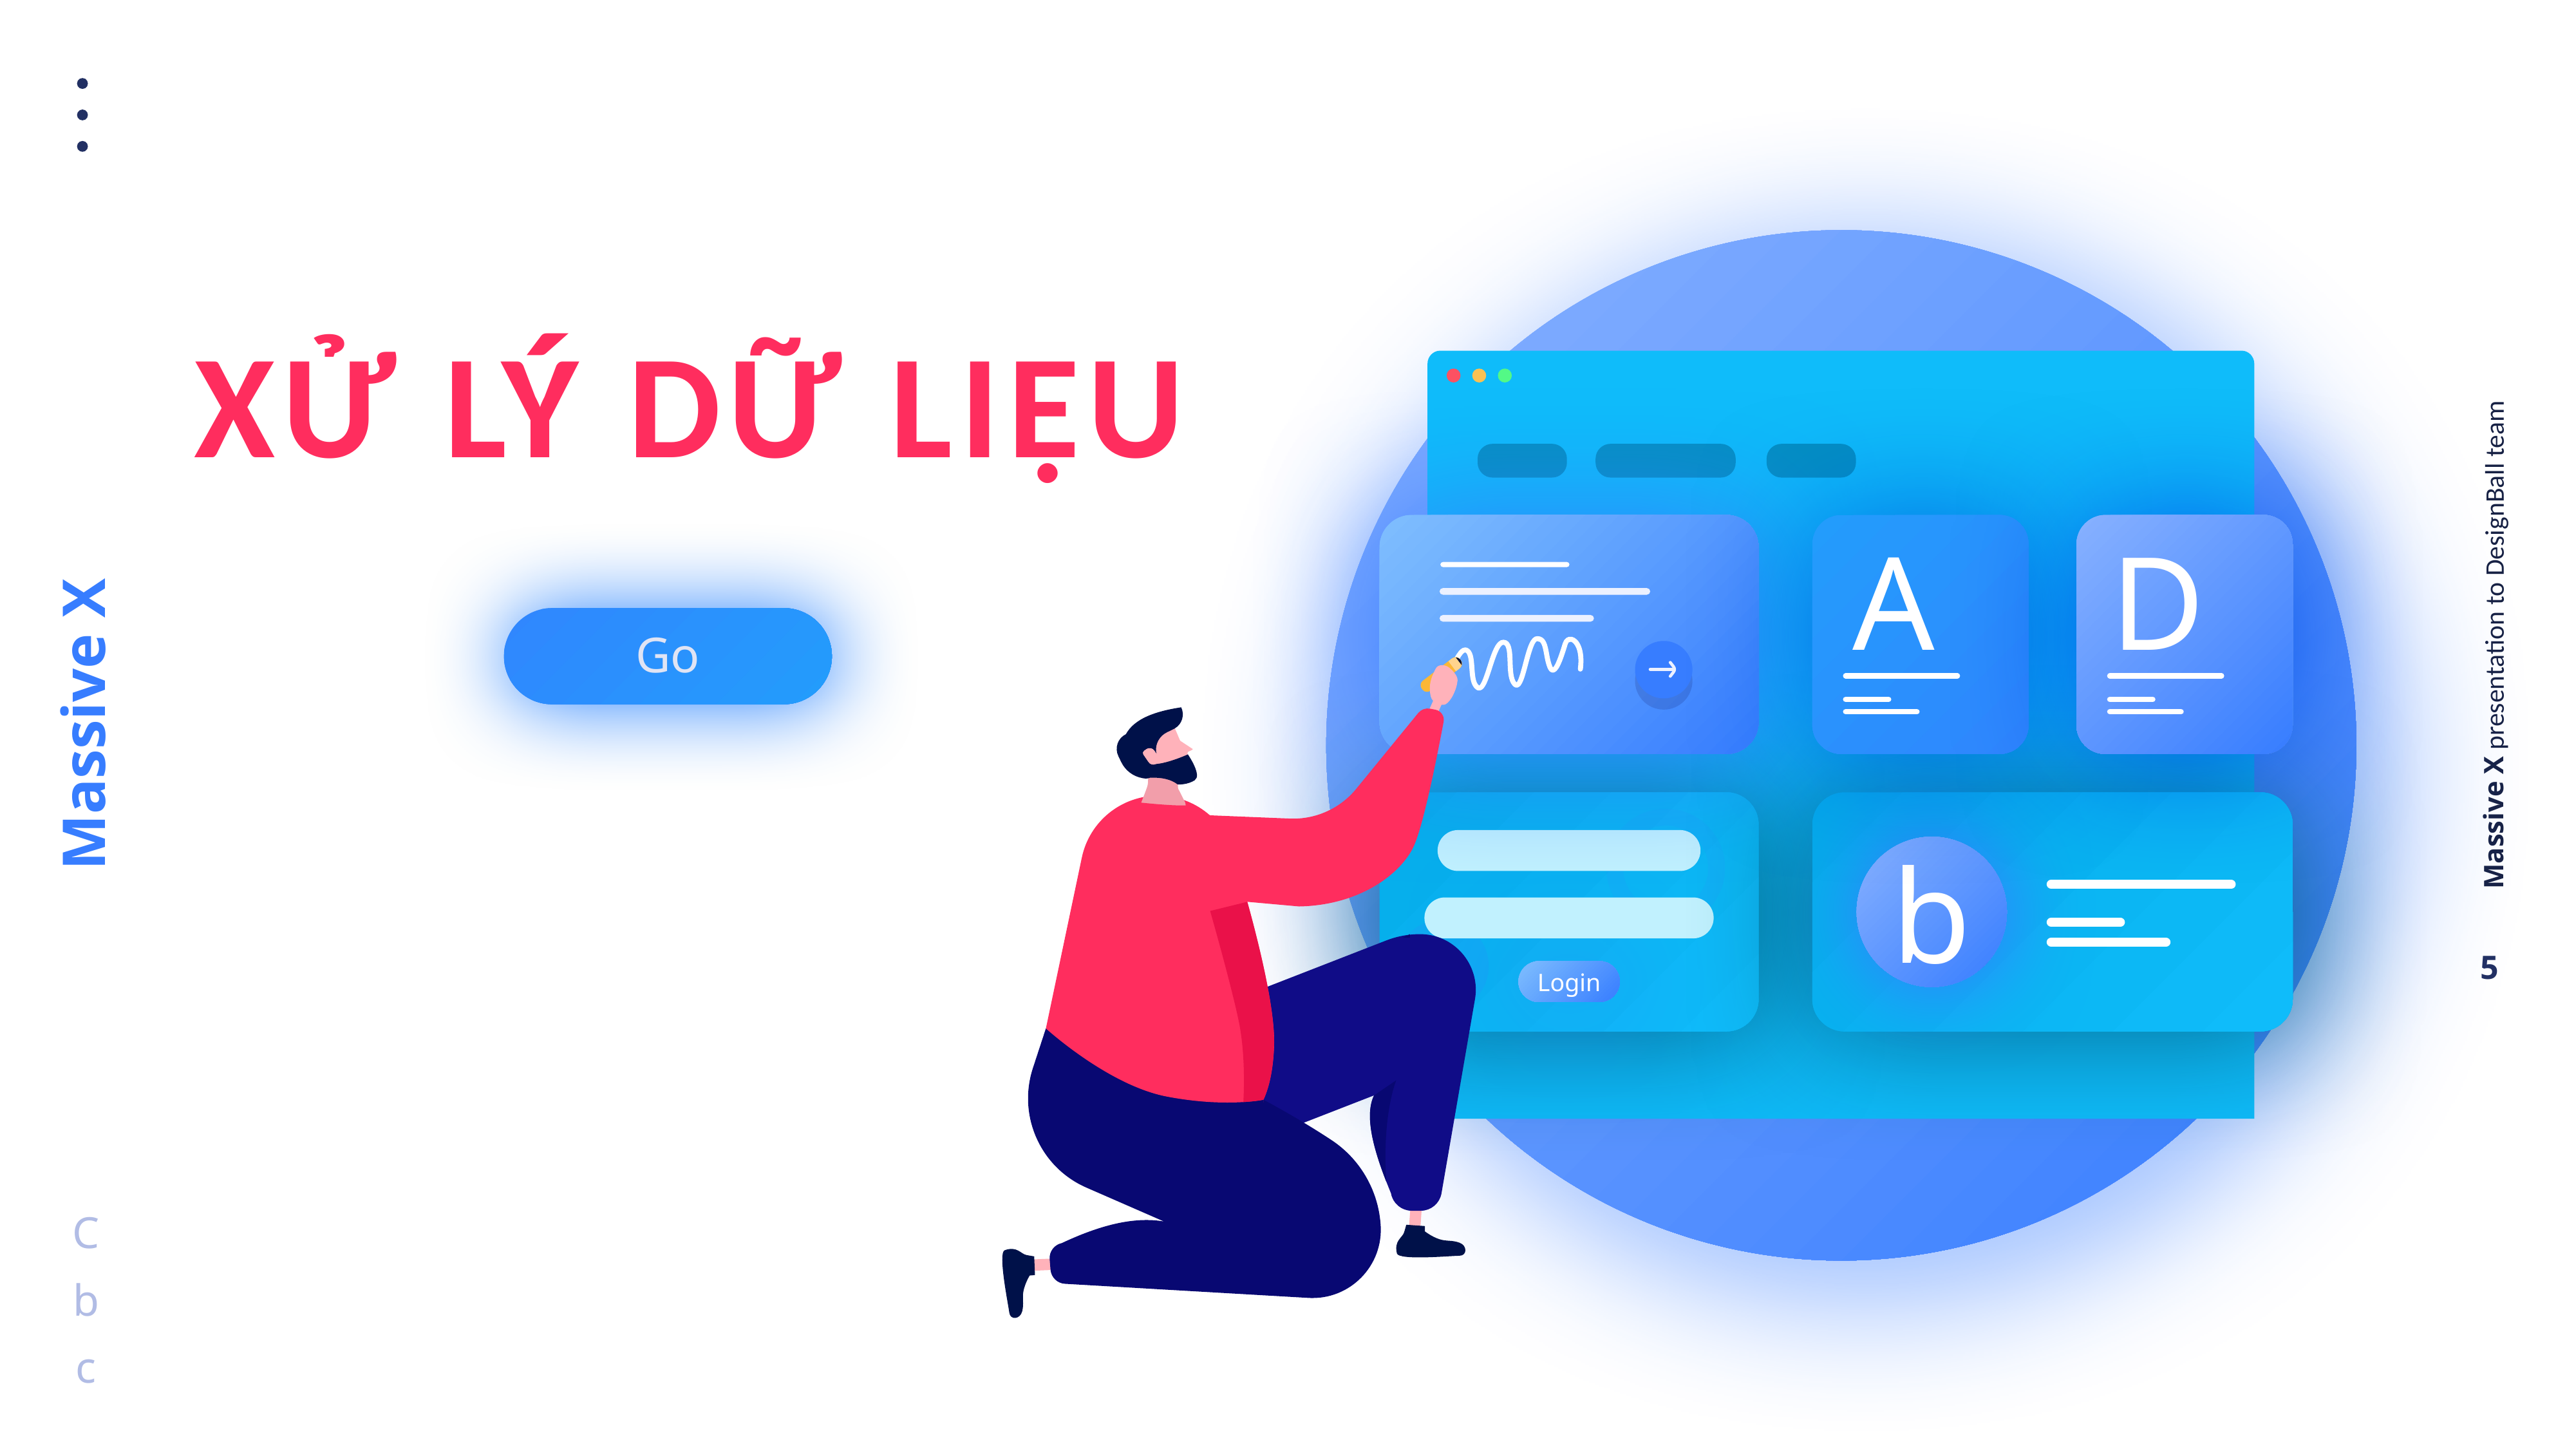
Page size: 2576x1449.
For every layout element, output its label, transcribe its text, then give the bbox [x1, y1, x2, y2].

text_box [1475, 792, 1759, 1032]
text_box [1427, 350, 2253, 1118]
text_box [1505, 1126, 2177, 1262]
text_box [1812, 515, 2029, 754]
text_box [2076, 515, 2293, 754]
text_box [1812, 792, 2293, 1032]
text_box [1509, 229, 2174, 350]
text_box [1002, 657, 1475, 1317]
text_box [1379, 515, 1759, 754]
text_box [503, 608, 832, 705]
text_box XỬ LÝ DỮ LIỆU [184, 305, 1288, 492]
